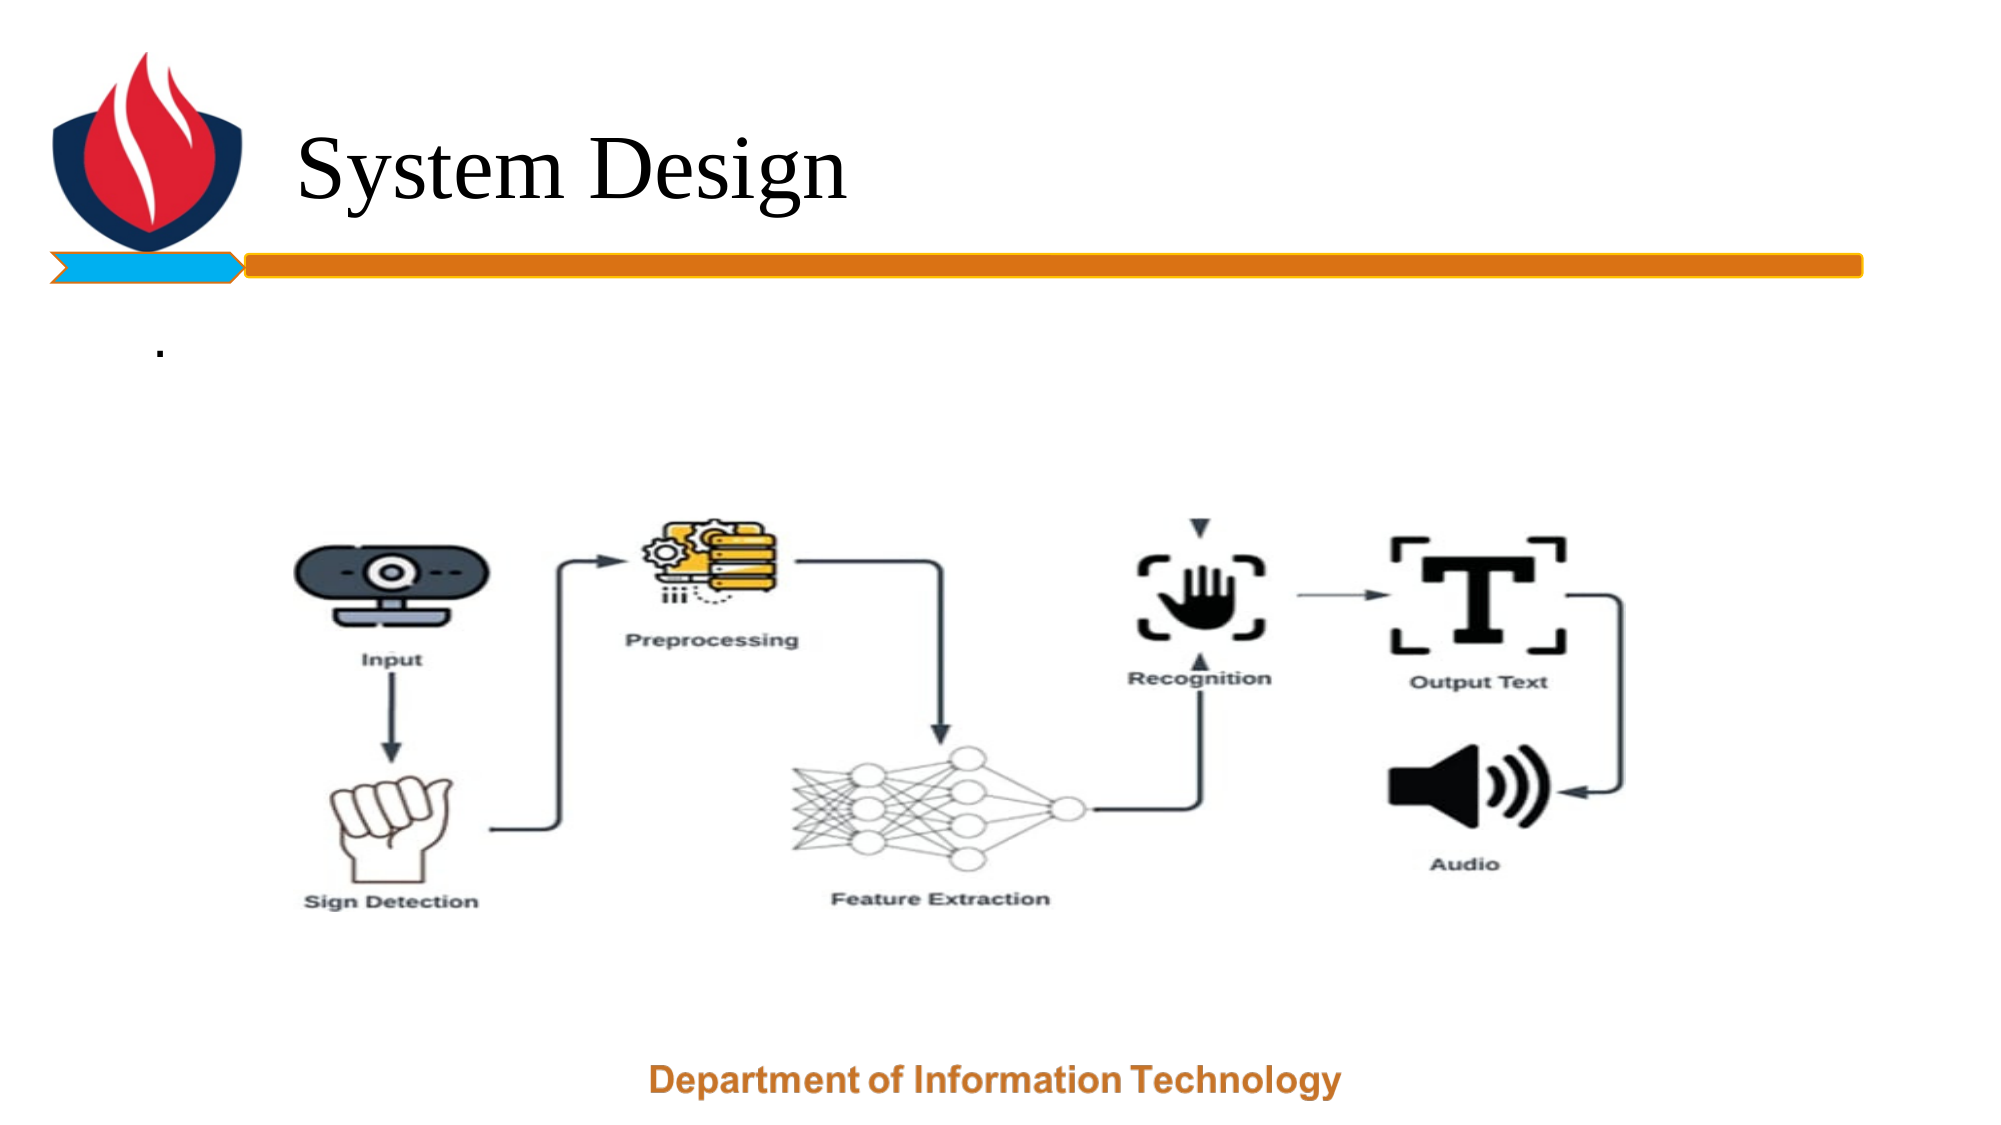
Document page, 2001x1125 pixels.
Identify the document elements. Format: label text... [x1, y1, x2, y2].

picture [52, 52, 245, 261]
picture [293, 333, 1626, 912]
title System Design [280, 59, 1863, 278]
picture [625, 1043, 1374, 1125]
list . [137, 299, 1863, 1014]
